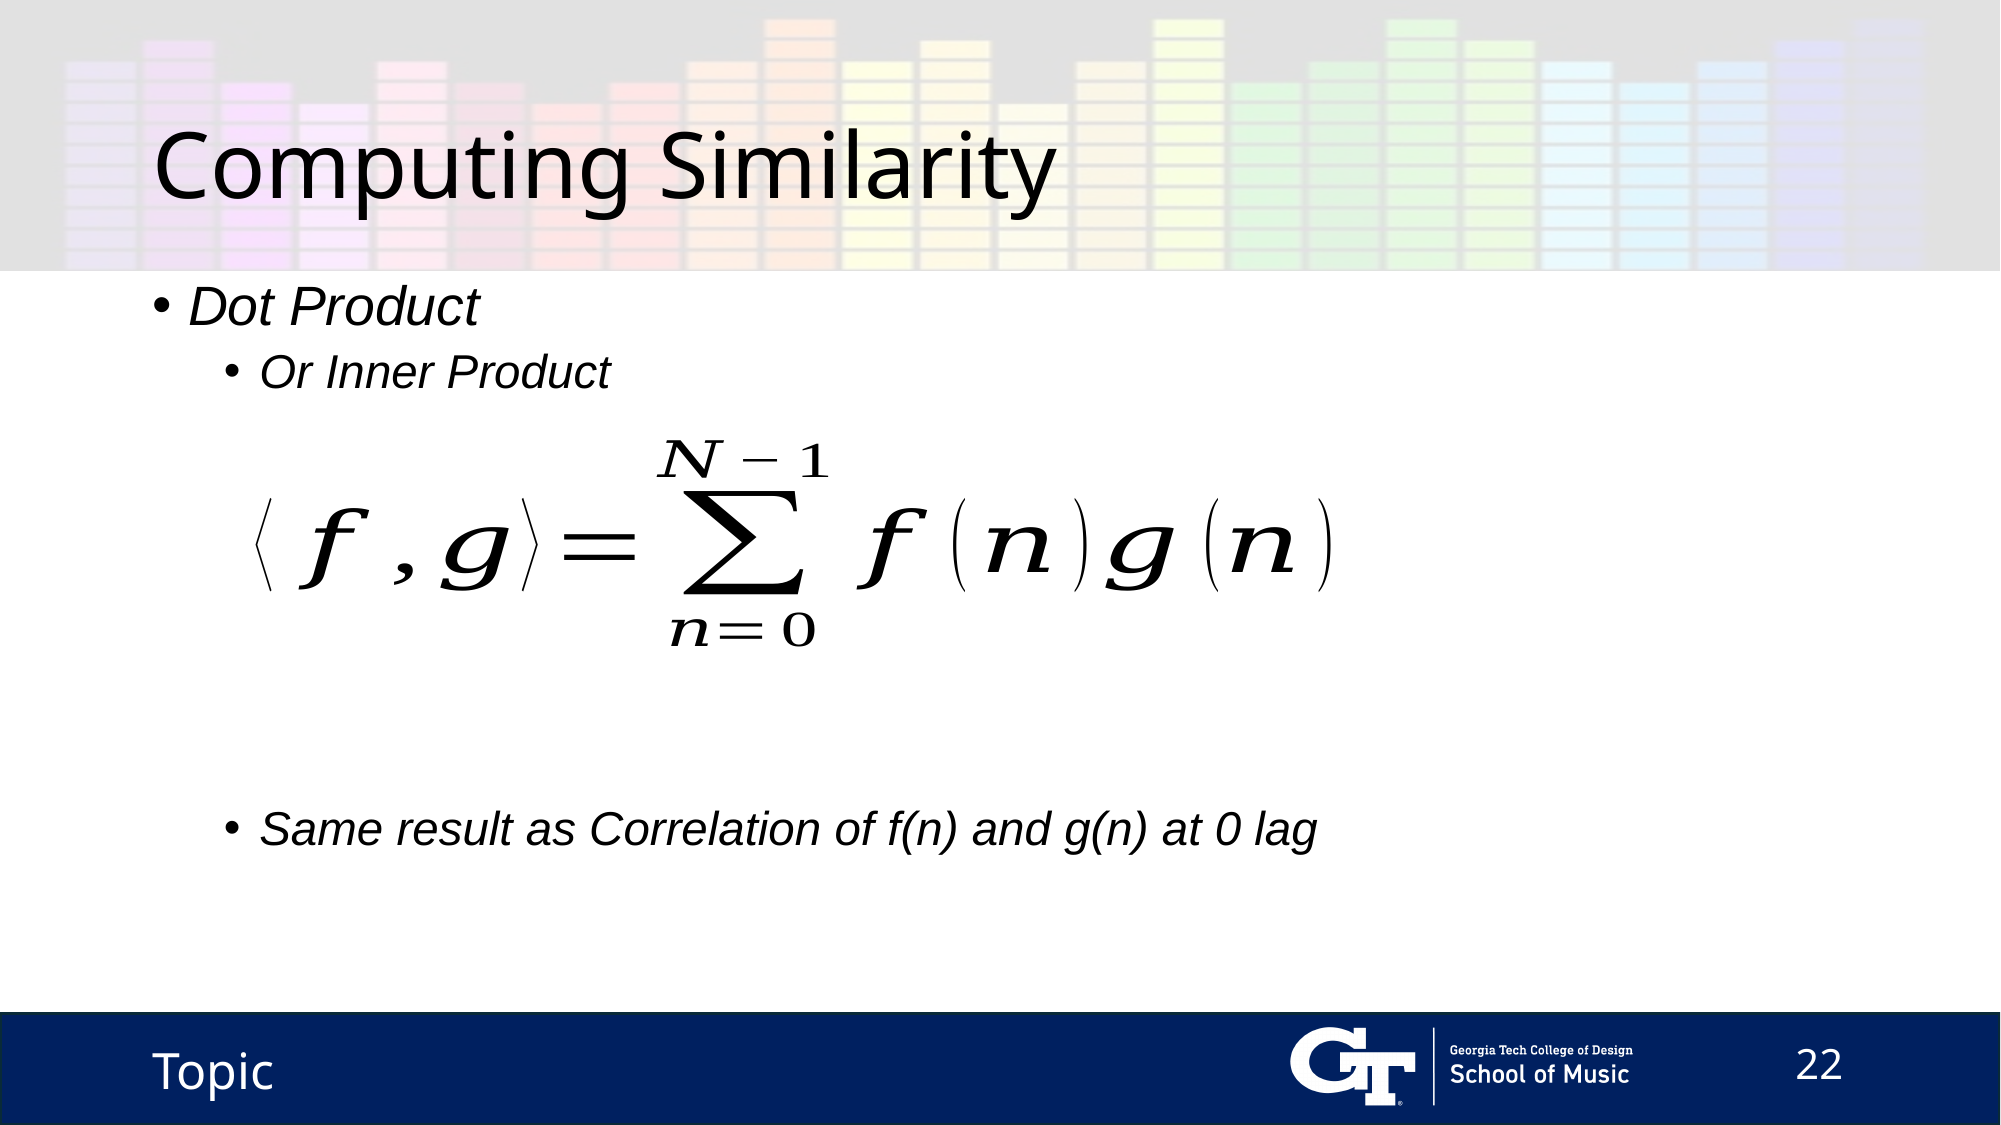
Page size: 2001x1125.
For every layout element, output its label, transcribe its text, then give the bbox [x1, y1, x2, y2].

title Computing Similarity [137, 59, 1863, 278]
footer Topic [137, 1013, 1288, 1125]
picture [1257, 1001, 1683, 1125]
slide_number 22 [1690, 1030, 1859, 1103]
